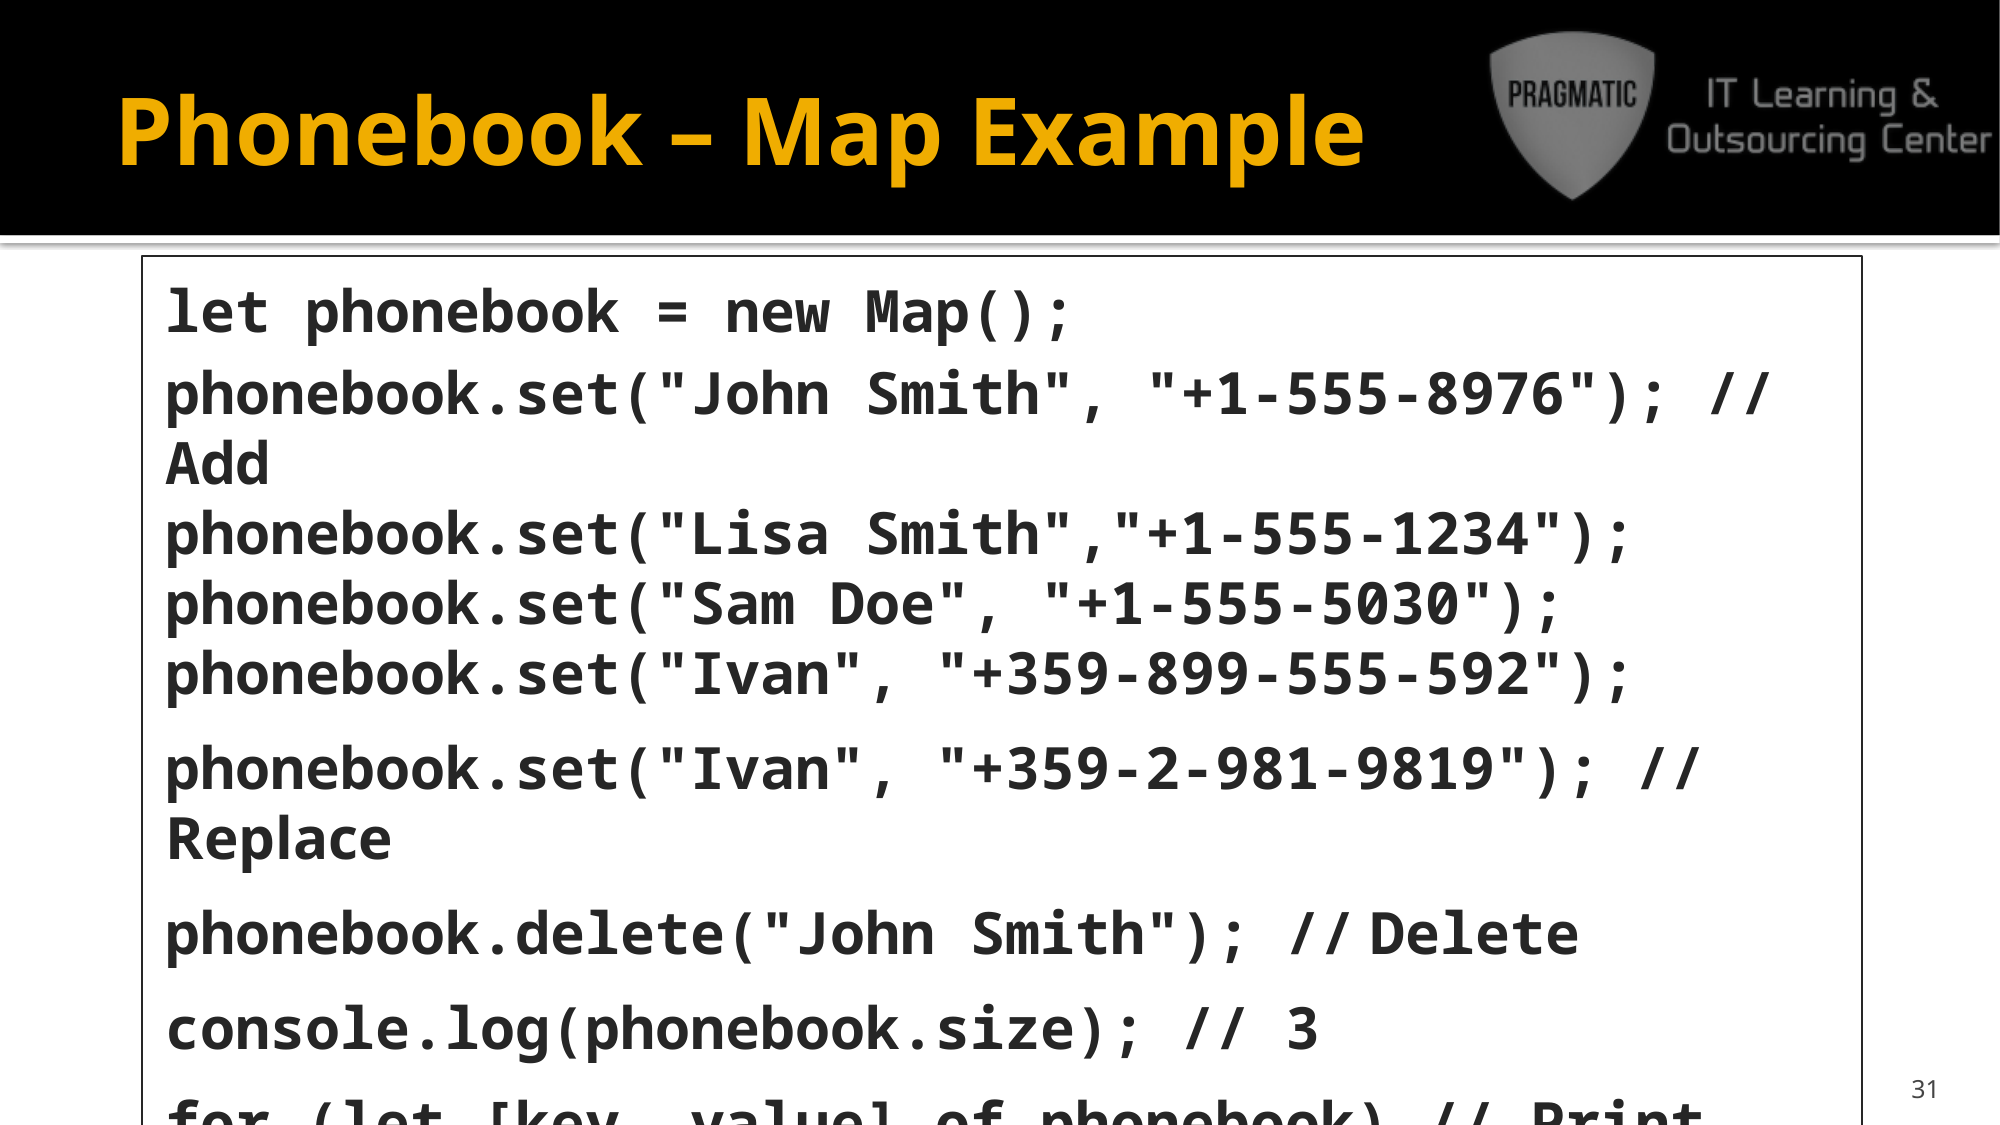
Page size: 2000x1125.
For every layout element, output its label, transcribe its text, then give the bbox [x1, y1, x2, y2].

title Phonebook – Map Example [99, 25, 1475, 231]
text_box let phonebook = new Map(); phonebook.set("John Smith", "+1-555-8976"); // Add phonebook.set("Lisa Smith","+1-555-1234"); phonebook.set("Sam Doe", "+1-555-5030"); phonebook.set("Ivan", "+359-899-555-592"); phonebook.set("Ivan", "+359-2-981-9819"); // Replace phonebook.delete("John Smith"); // Delete console.log(phonebook.size); // 3 for (let [key, value] of phonebook) // Print console.log(`${key} -> ${value}`); [141, 256, 1863, 1125]
slide_number 31 [1863, 1062, 1955, 1108]
picture [1484, 24, 2000, 207]
